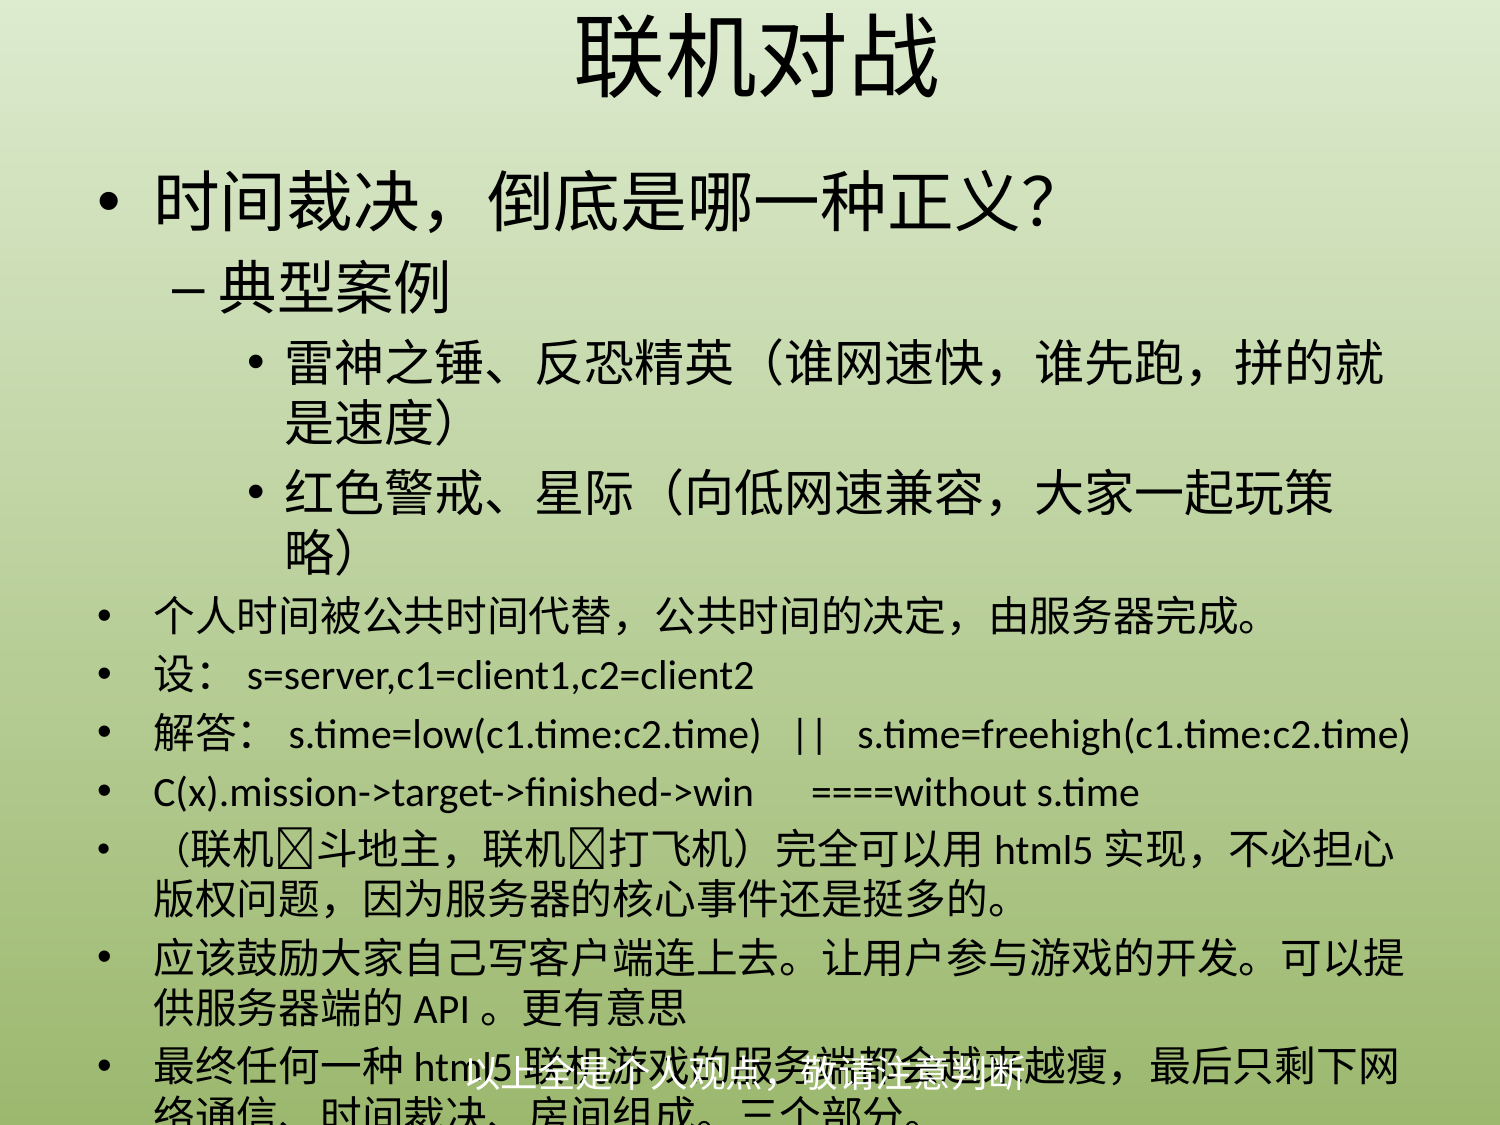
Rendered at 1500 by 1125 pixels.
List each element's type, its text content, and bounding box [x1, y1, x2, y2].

title 联机对战 [81, 0, 1433, 108]
list 时间裁决，倒底是哪一种正义？ 典型案例 雷神之锤、反恐精英（谁网速快，谁先跑，拼的就是速度） 红色警戒、星际（向低网速兼容，大家一起玩策略） 个人时间被公共时间代替，公共时间的决定，由服务器完成。 设：s=server,c1=client1,c2=client2 解答：s.time=low(c1.time:c2.time) || s.time=freehigh(c1.time:c2.time) C(x).mission->target->finished->win ====without s.time （联机斗地主，联机打飞机）完全可以用html5实现，不必担心版权问题，因为服务器的核心事件还是挺多的。 应该鼓励大家自己写客户端连上去。让用户参与游戏的开发。可以提供服务器端的API。更有意思 最终任何一种html5联机游戏的服务端都会越来越瘦，最后只剩下网络通信、时间裁决、房间组成。三个部分。 [81, 152, 1433, 980]
text_box 以上全是个人观点，敬请注意判断 [448, 1042, 1041, 1103]
